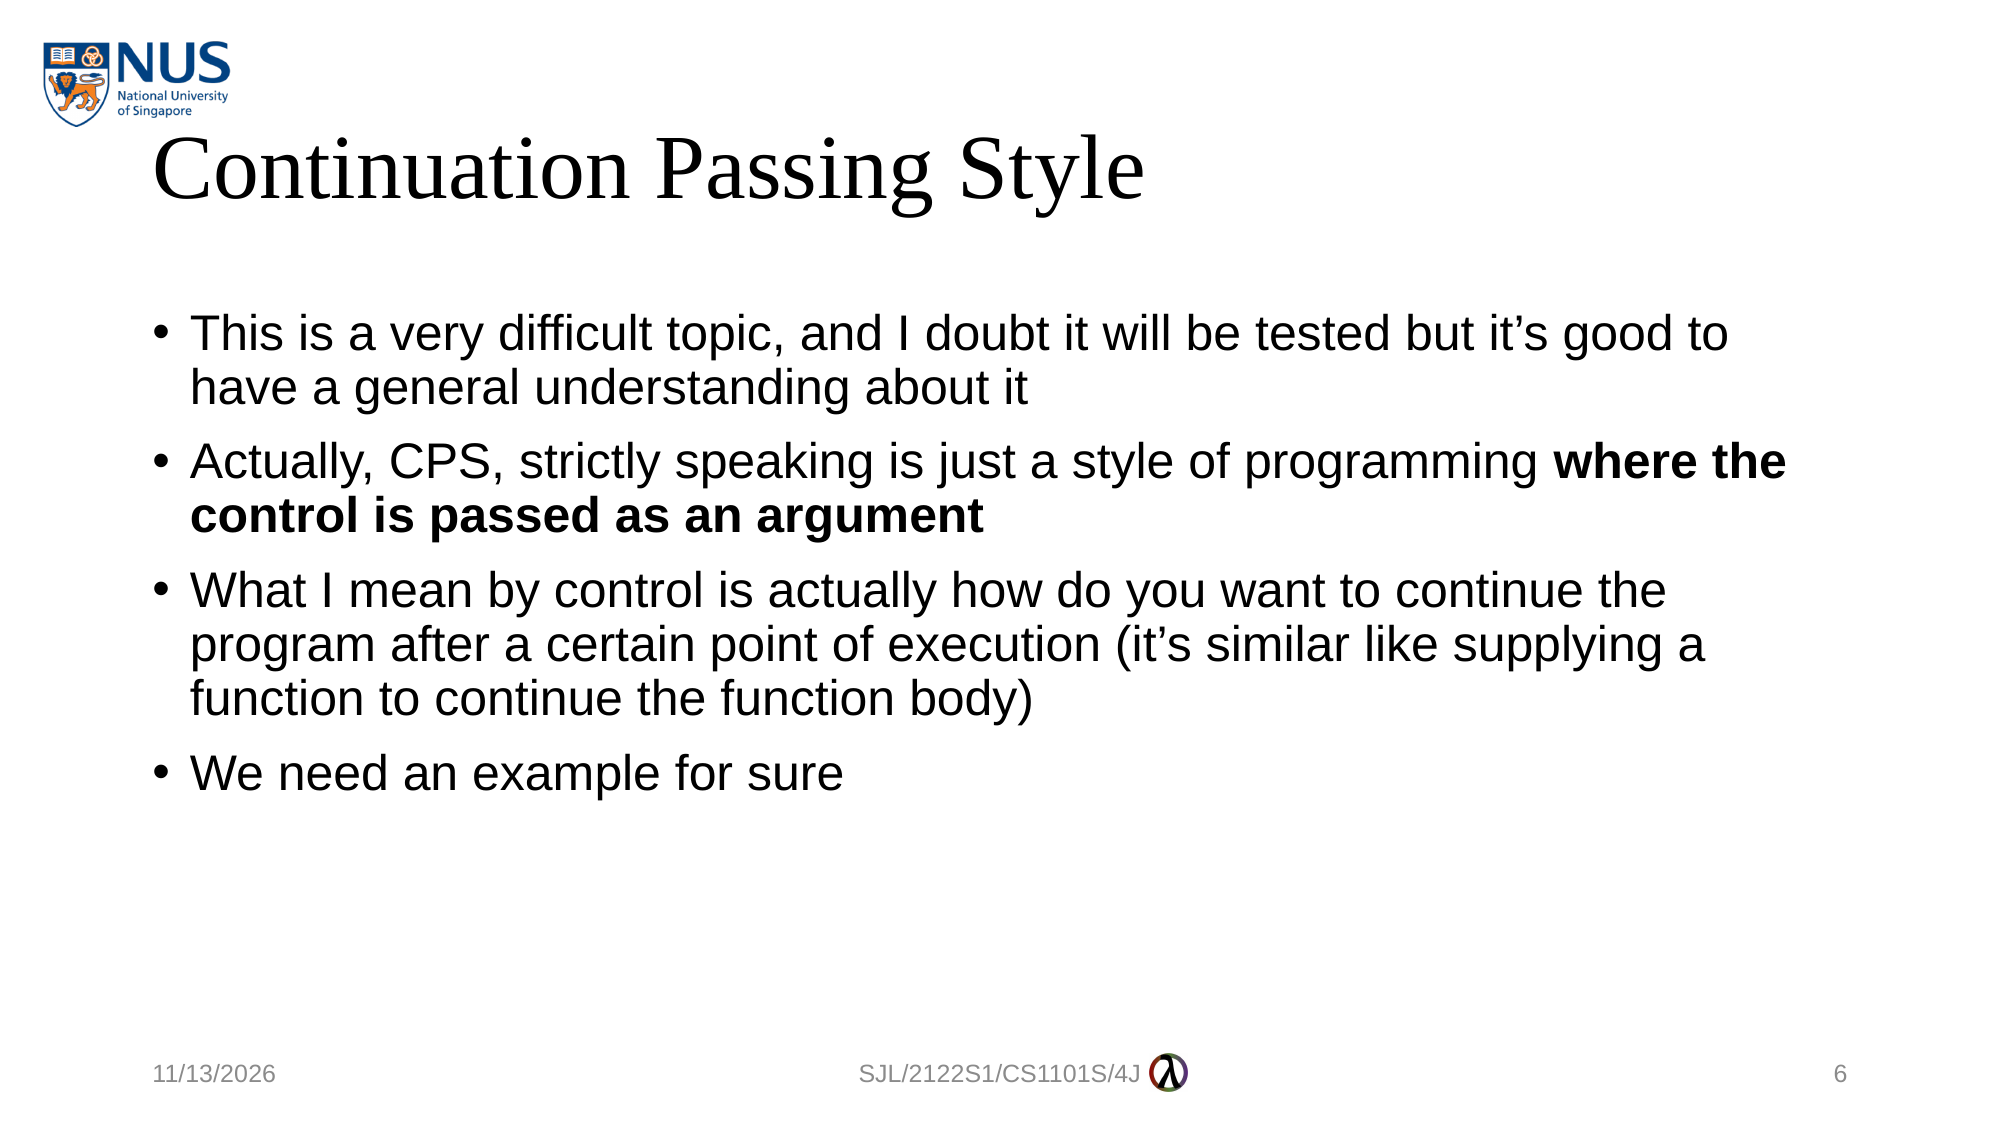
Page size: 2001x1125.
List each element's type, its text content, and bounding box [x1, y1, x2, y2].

list This is a very difficult topic, and I doubt it will be tested but it’s good to have a general understanding about it Actually, CPS, strictly speaking is just a style of programming where the control is passed as an argument What I mean by control is actually how do you want to continue the program after a certain point of execution (it’s similar like supplying a function to continue the function body) We need an example for sure [137, 299, 1863, 1014]
picture [0, 14, 250, 154]
slide_number 6 [1412, 1042, 1863, 1103]
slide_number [137, 1042, 588, 1103]
title Continuation Passing Style [137, 59, 1863, 278]
footer SJL/2122S1/CS1101S/4J [662, 1042, 1338, 1103]
